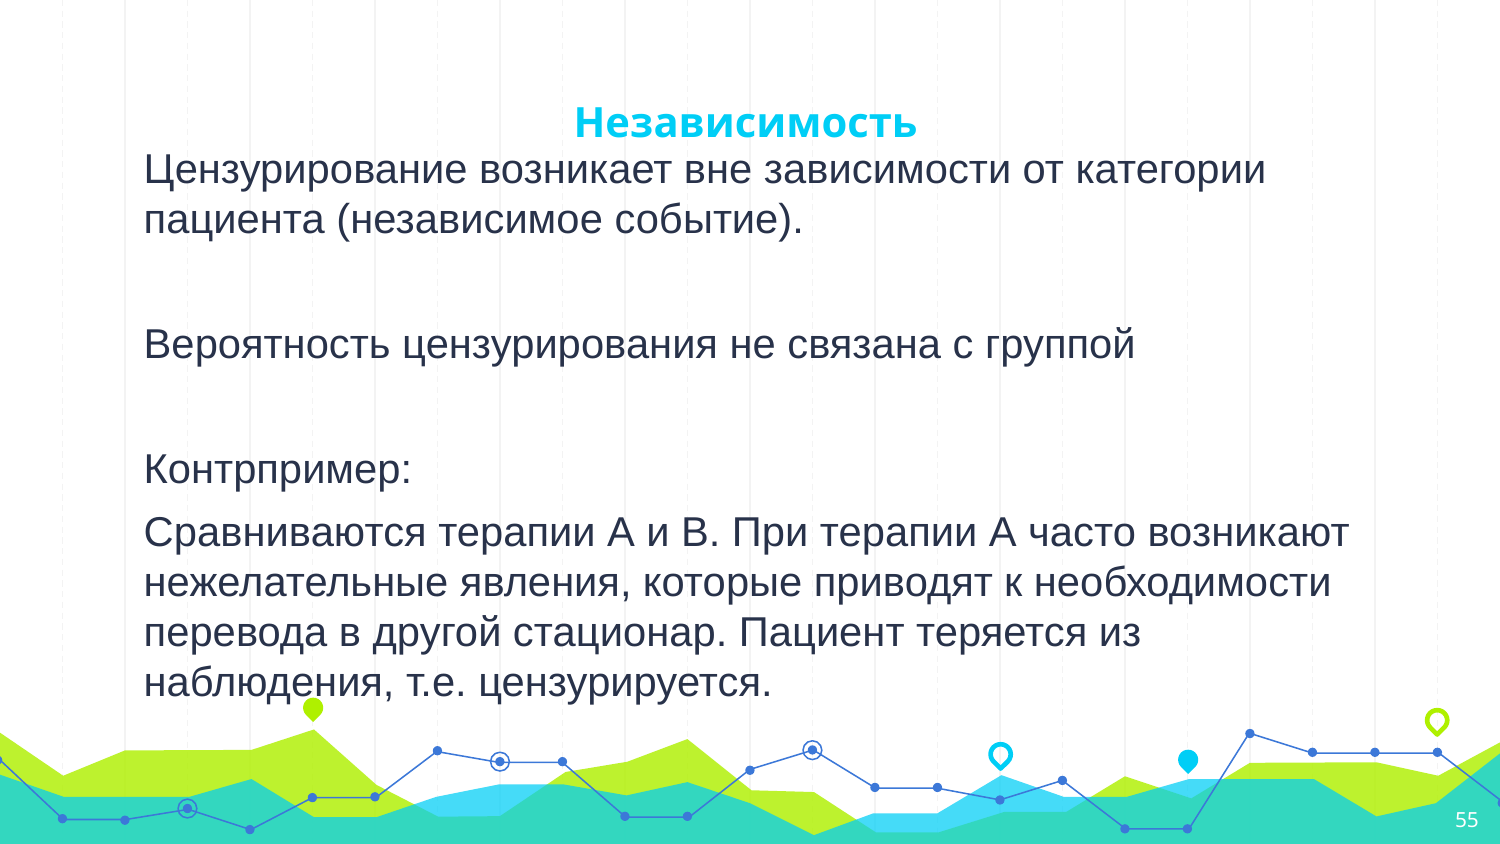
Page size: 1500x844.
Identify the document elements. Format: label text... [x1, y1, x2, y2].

slide_number ‹#› [1403, 791, 1494, 844]
list Цензурирование возникает вне зависимости от категории пациента (независимое событие). Вероятность цензурирования не связана с группой Контрпример: Сравниваются терапии А и В. При терапии А часто возникают нежелательные явления, которые приводят к необходимости перевода в другой стационар. Пациент теряется из наблюдения, т.е. цензурируется. [112, 126, 1388, 615]
title Независимость [171, 43, 1320, 126]
